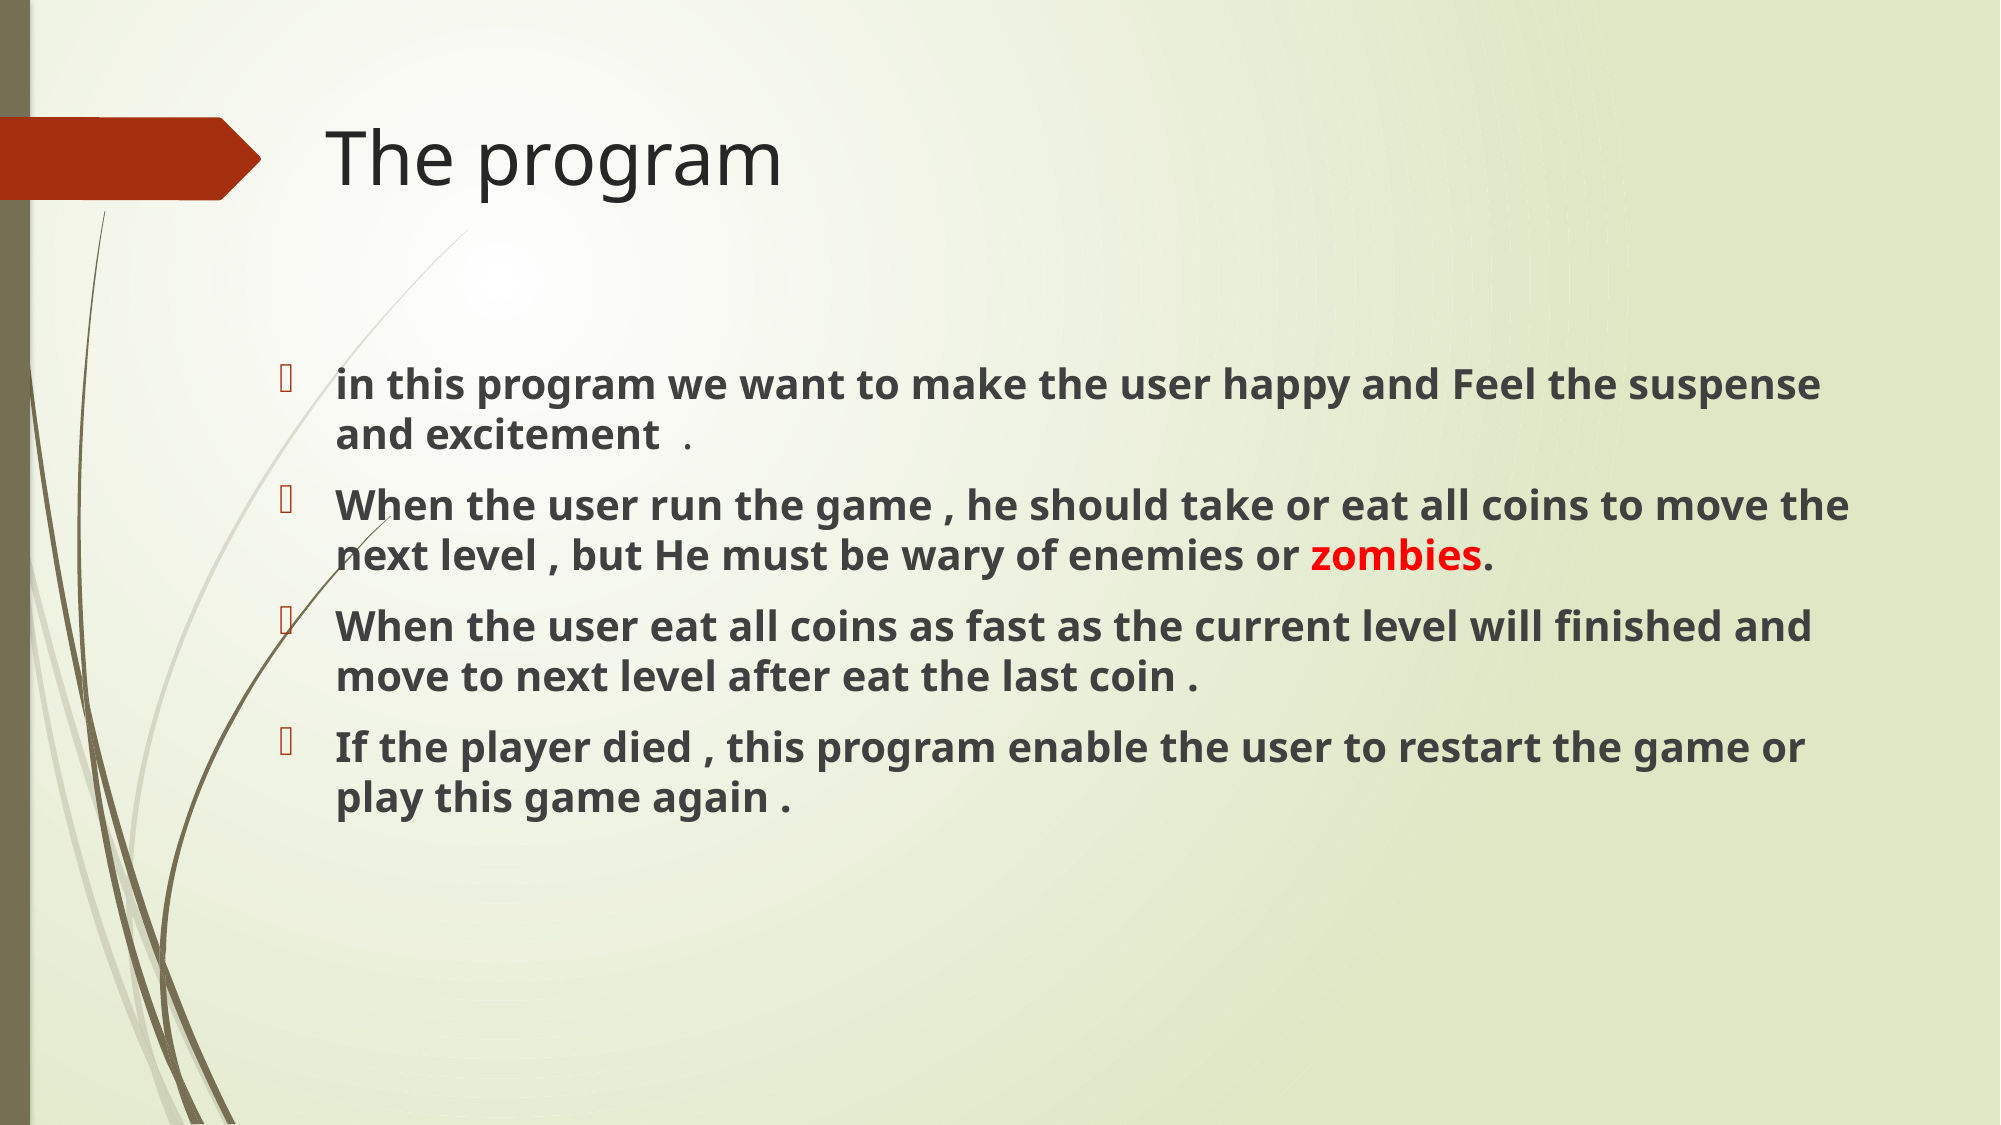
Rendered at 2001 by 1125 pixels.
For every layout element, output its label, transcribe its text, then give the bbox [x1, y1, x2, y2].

title The program [310, 102, 1888, 313]
list in this program we want to make the user happy and Feel the suspense and excitement . When the user run the game , he should take or eat all coins to move the next level , but He must be wary of enemies or zombies. When the user eat all coins as fast as the current level will finished and move to next level after eat the last coin . If the player died , this program enable the user to restart the game or play this game again . [264, 350, 1888, 970]
